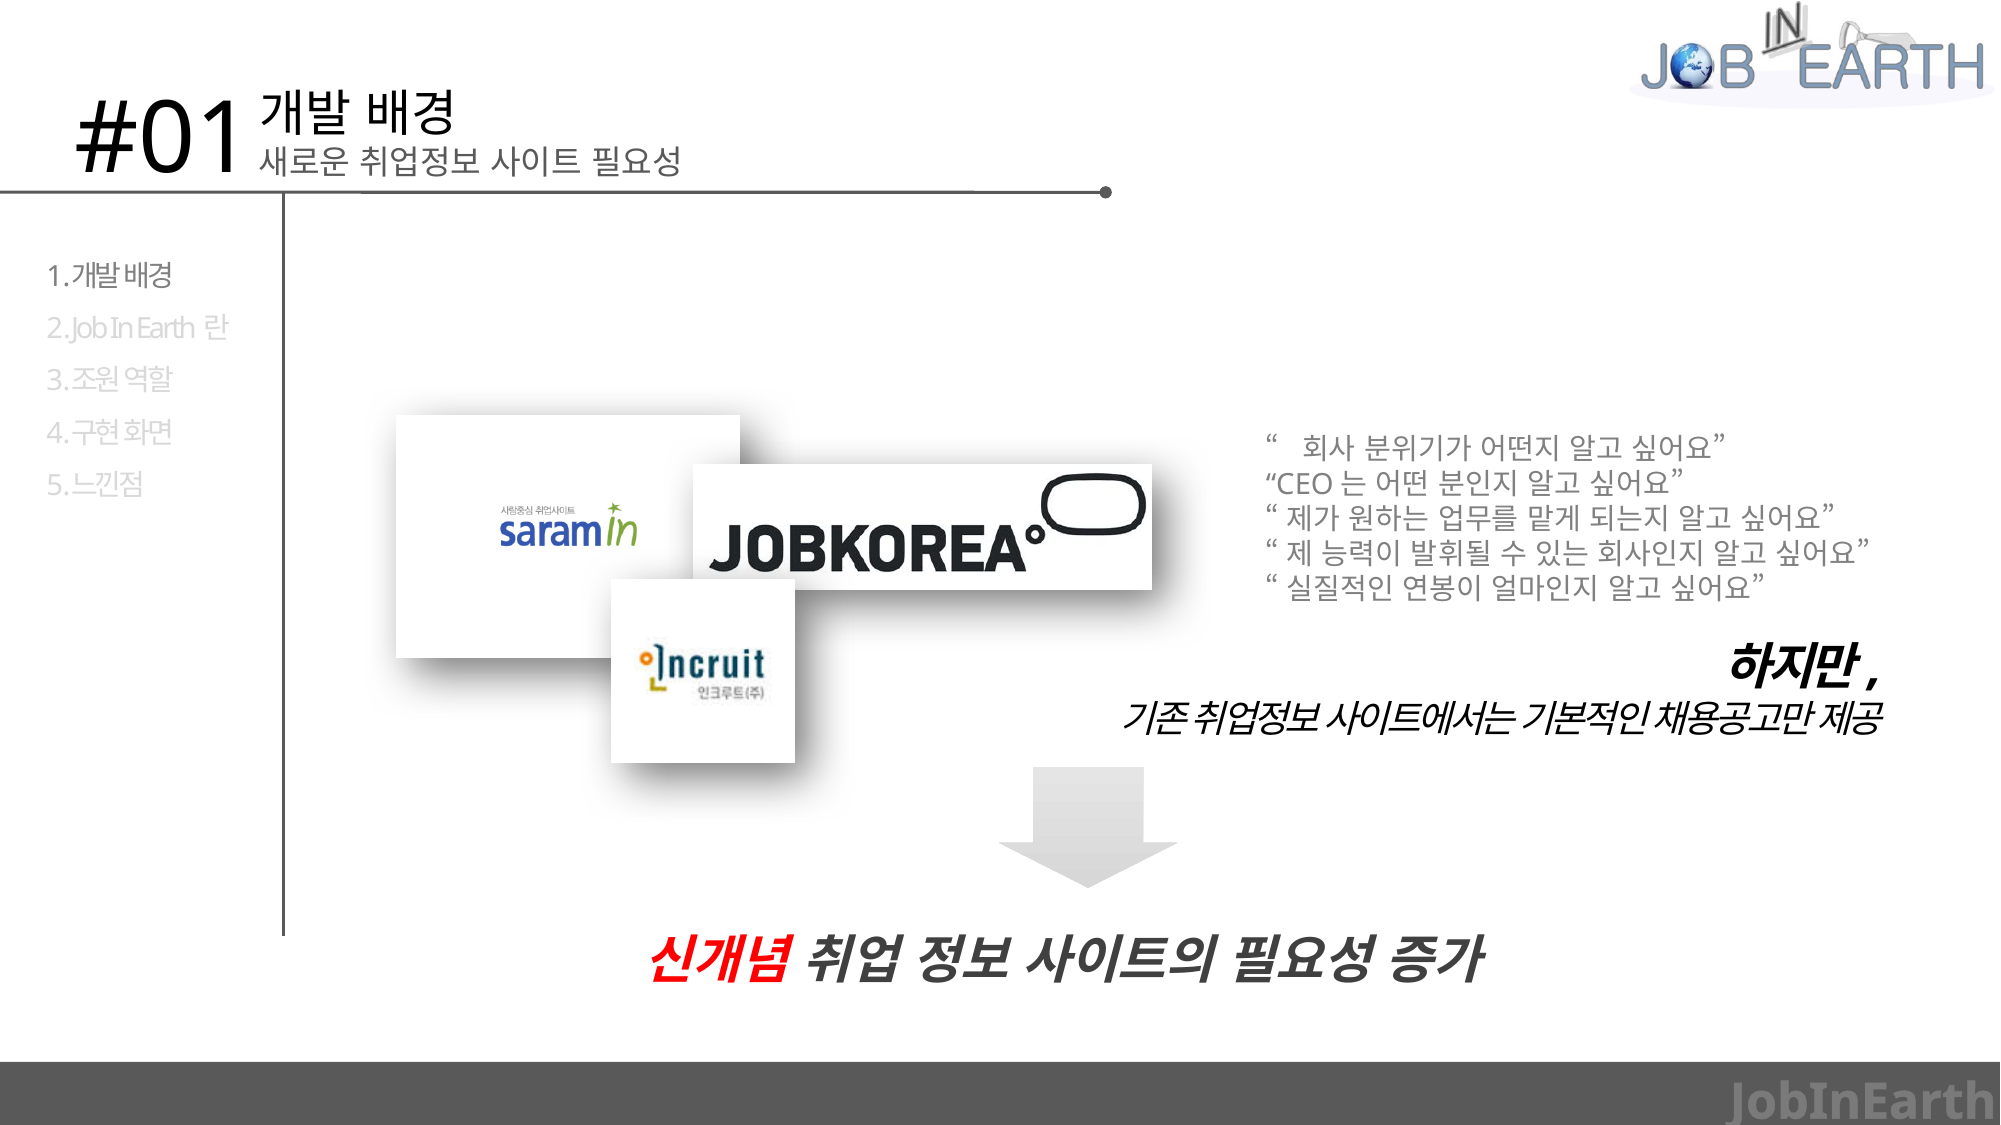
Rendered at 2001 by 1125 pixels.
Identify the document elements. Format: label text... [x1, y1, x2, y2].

text_box #01 [59, 194, 269, 200]
text_box 개발 배경 Job In Earth란 조원 역할 구현 화면 느낀점 [31, 231, 246, 509]
text_box #01 [59, 65, 269, 190]
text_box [0, 1061, 2000, 1125]
picture [1628, 1, 1998, 113]
picture [396, 415, 1152, 763]
text_box [998, 765, 1179, 890]
text_box 하지만, 기존 취업정보 사이트에서는 기본적인 채용공고만 제공 [1105, 627, 1897, 792]
text_box 새로운 취업정보 사이트 필요성 [243, 134, 698, 189]
text_box “회사 분위기가 어떤지 알고 싶어요” “CEO는 어떤 분인지 알고 싶어요” “제가 원하는 업무를 맡게 되는지 알고 싶어요” “제 능력이 발휘될 수 있는 회사인지 알고 싶어요” “실질적인 연봉이 얼마인지 알고 싶어요” [1251, 423, 1947, 648]
text_box 신개념 취업 정보 사이트의 필요성 증가 [629, 919, 1545, 997]
text_box 개발 배경 [269, 74, 473, 134]
